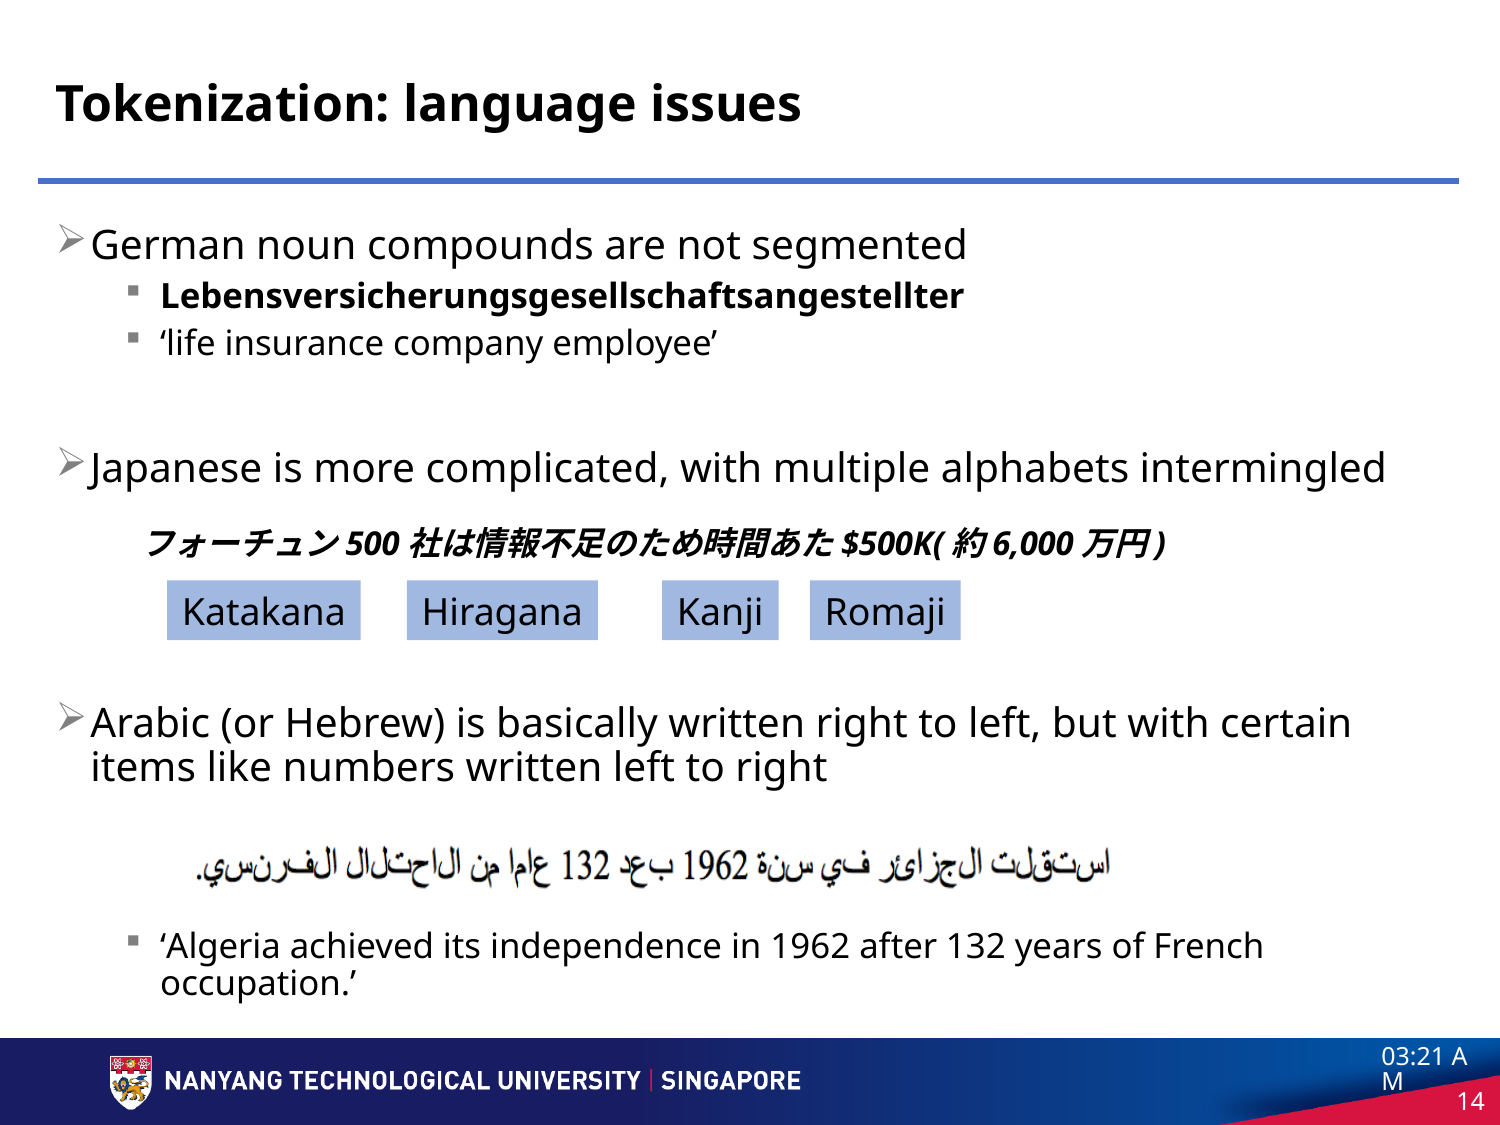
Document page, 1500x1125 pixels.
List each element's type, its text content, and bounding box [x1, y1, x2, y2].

slide_number 14 [1366, 1080, 1500, 1125]
list German noun compounds are not segmented Lebensversicherungsgesellschaftsangestellter ‘life insurance company employee’ Japanese is more complicated, with multiple alphabets intermingled Arabic (or Hebrew) is basically written right to left, but with certain items like numbers written left to right ‘Algeria achieved its independence in 1962 after 132 years of French occupation.’ [40, 217, 1460, 1012]
picture [0, 1038, 1366, 1125]
title Tokenization: language issues [40, 34, 1460, 177]
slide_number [1366, 1035, 1500, 1080]
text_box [179, 580, 954, 641]
text_box フォーチュン500社は情報不足のため時間あた$500K(約6,000万円) [51, 515, 1181, 570]
picture [179, 840, 1117, 895]
